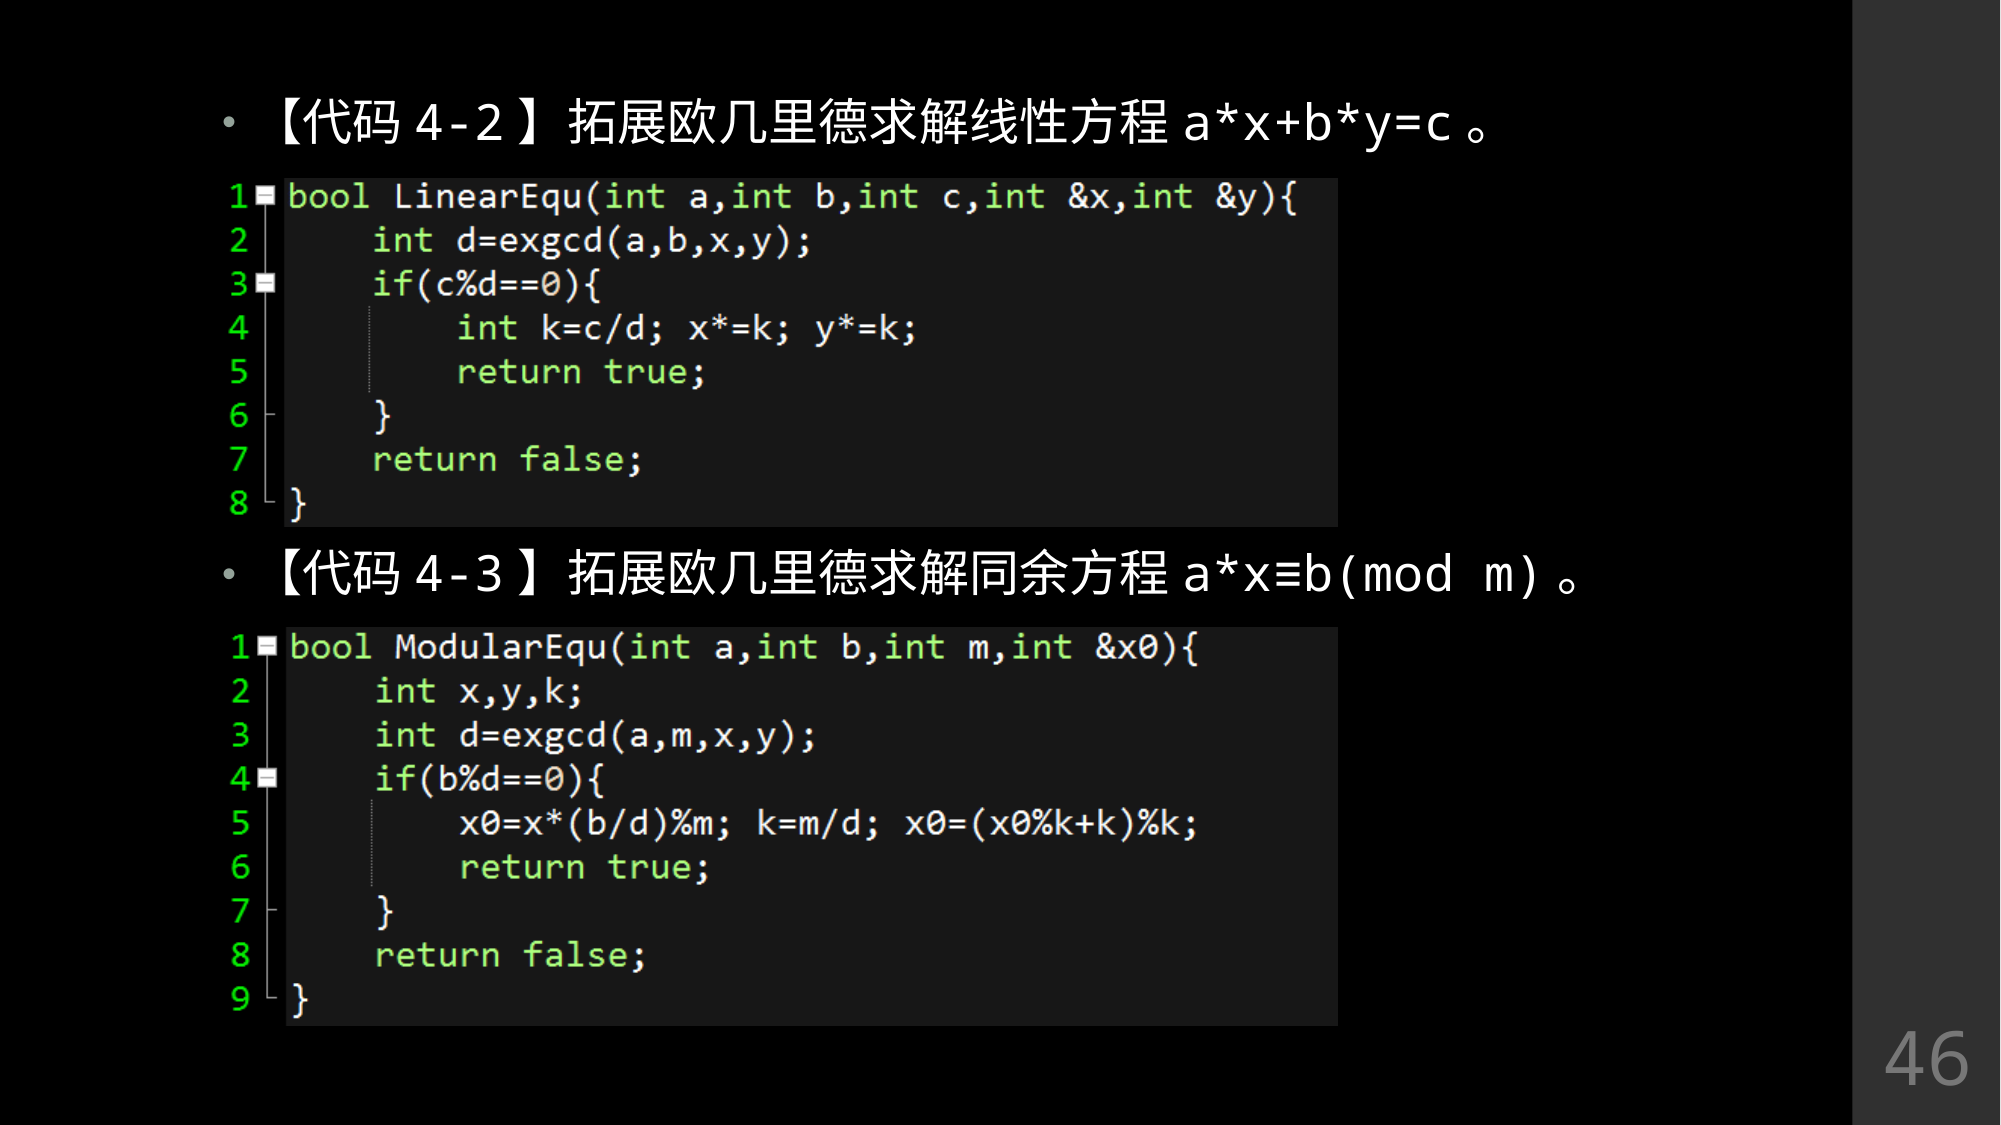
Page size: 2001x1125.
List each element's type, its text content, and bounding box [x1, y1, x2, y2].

picture [206, 627, 1339, 1027]
picture [206, 178, 1339, 527]
list 【代码4-2】拓展欧几里德求解线性方程a*x+b*y=c。 【代码4-3】拓展欧几里德求解同余方程a*x≡b(mod m)。 [206, 87, 1797, 1034]
slide_number 46 [1852, 1012, 2000, 1110]
